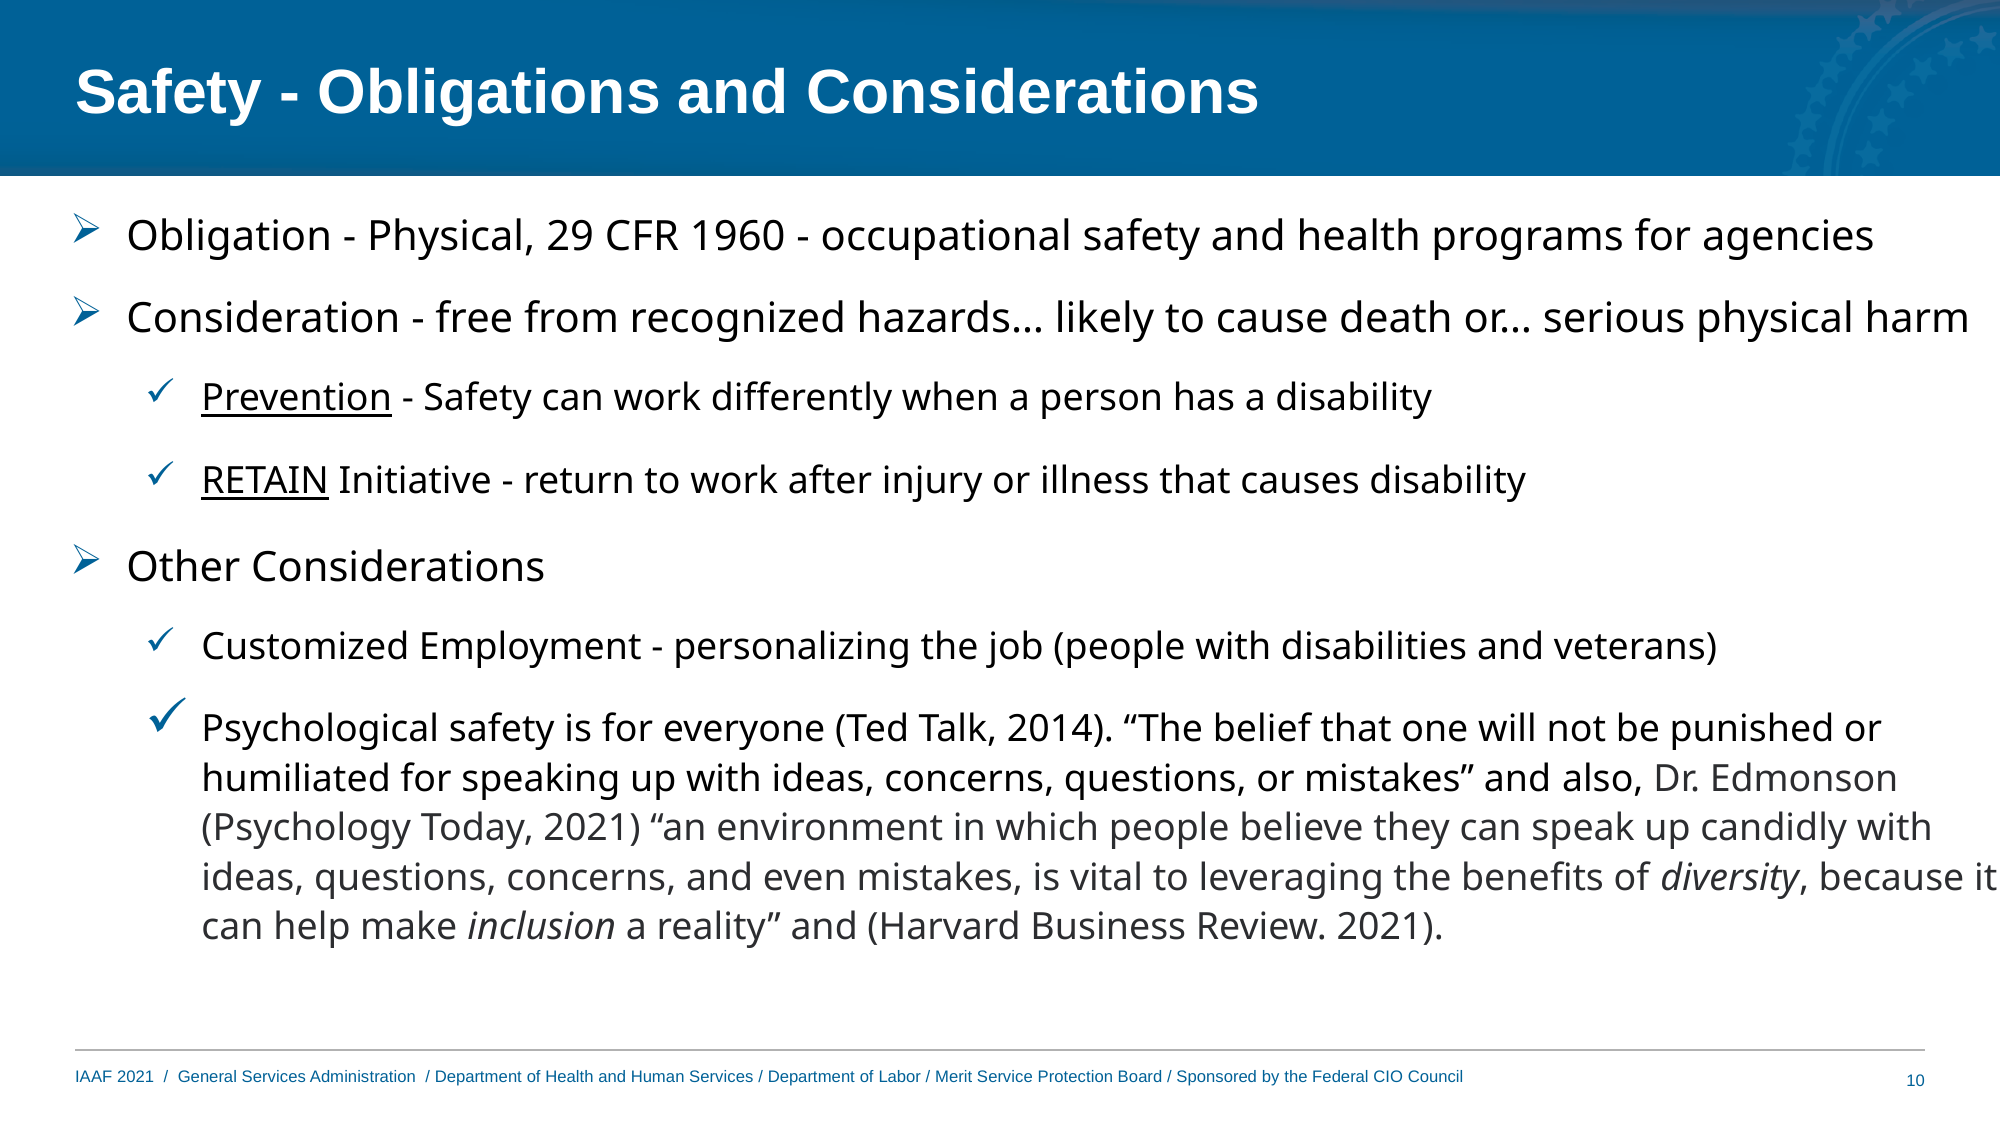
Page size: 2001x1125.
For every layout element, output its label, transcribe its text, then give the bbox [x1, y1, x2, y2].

picture [0, 168, 666, 176]
title Safety - Obligations and Considerations [75, 52, 1800, 128]
picture [0, 0, 2000, 176]
slide_number 10 [1880, 1065, 1925, 1095]
list Obligation - Physical, 29 CFR 1960 - occupational safety and health programs for agencies Consideration - free from recognized hazards… likely to cause death or… serious physical harm Prevention - Safety can work differently when a person has a disability RETAIN Initiative - return to work after injury or illness that causes disability Other Considerations Customized Employment - personalizing the job (people with disabilities and veterans) Psychological safety is for everyone (Ted Talk, 2014). “The belief that one will not be punished or humiliated for speaking up with ideas, concerns, questions, or mistakes” and also, Dr. Edmonson (Psychology Today, 2021) “an environment in which people believe they can speak up candidly with ideas, questions, concerns, and even mistakes, is vital to leveraging the benefits of diversity, because it can help make inclusion a reality” and (Harvard Business Review. 2021). [55, 196, 2000, 1017]
